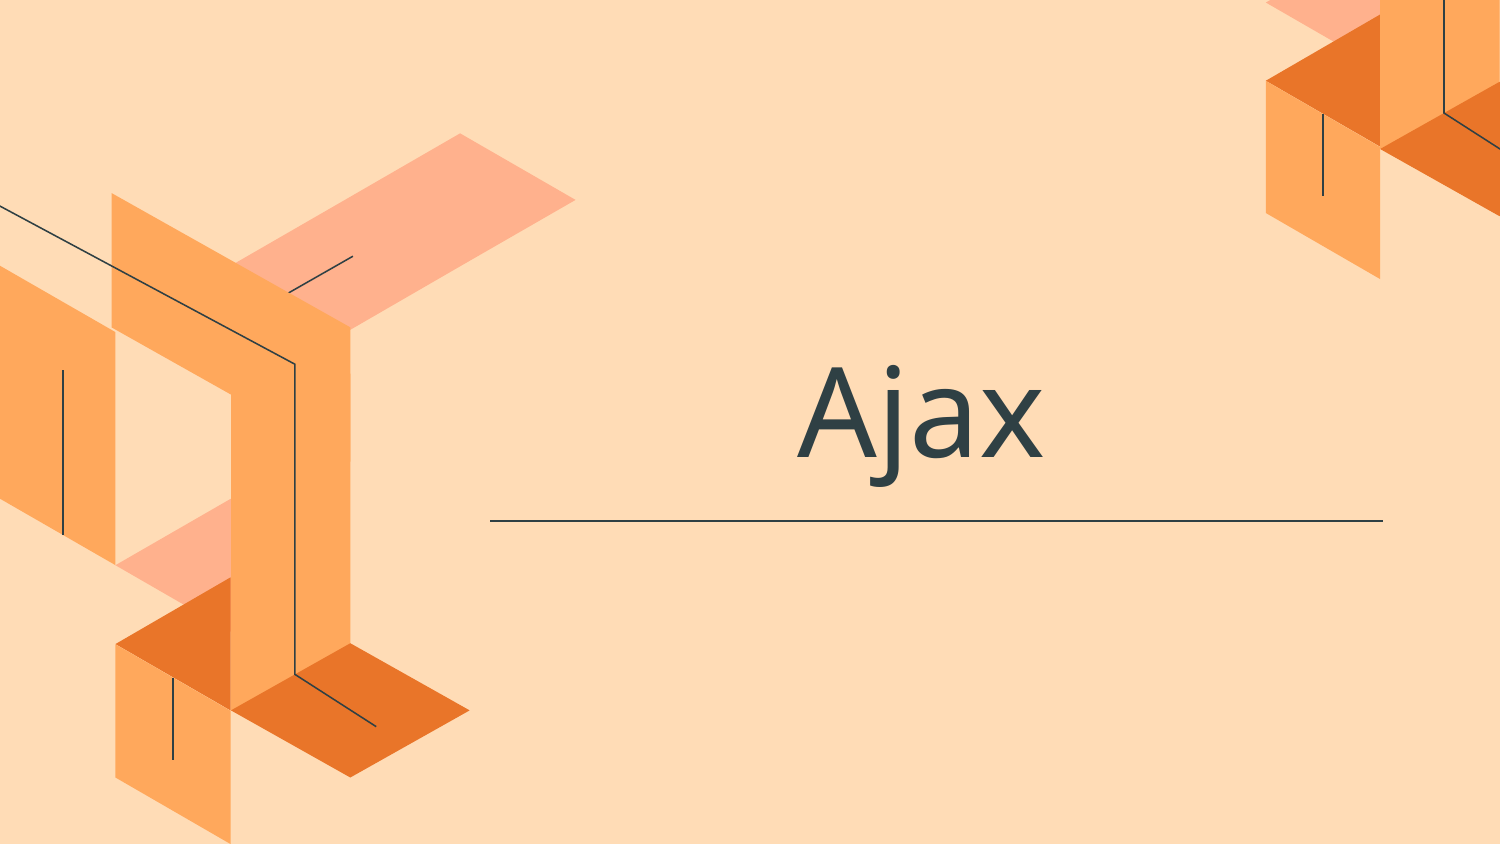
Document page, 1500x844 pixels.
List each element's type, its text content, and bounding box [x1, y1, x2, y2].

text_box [1158, 0, 1500, 280]
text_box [0, 133, 576, 844]
title Ajax [580, 322, 1383, 520]
